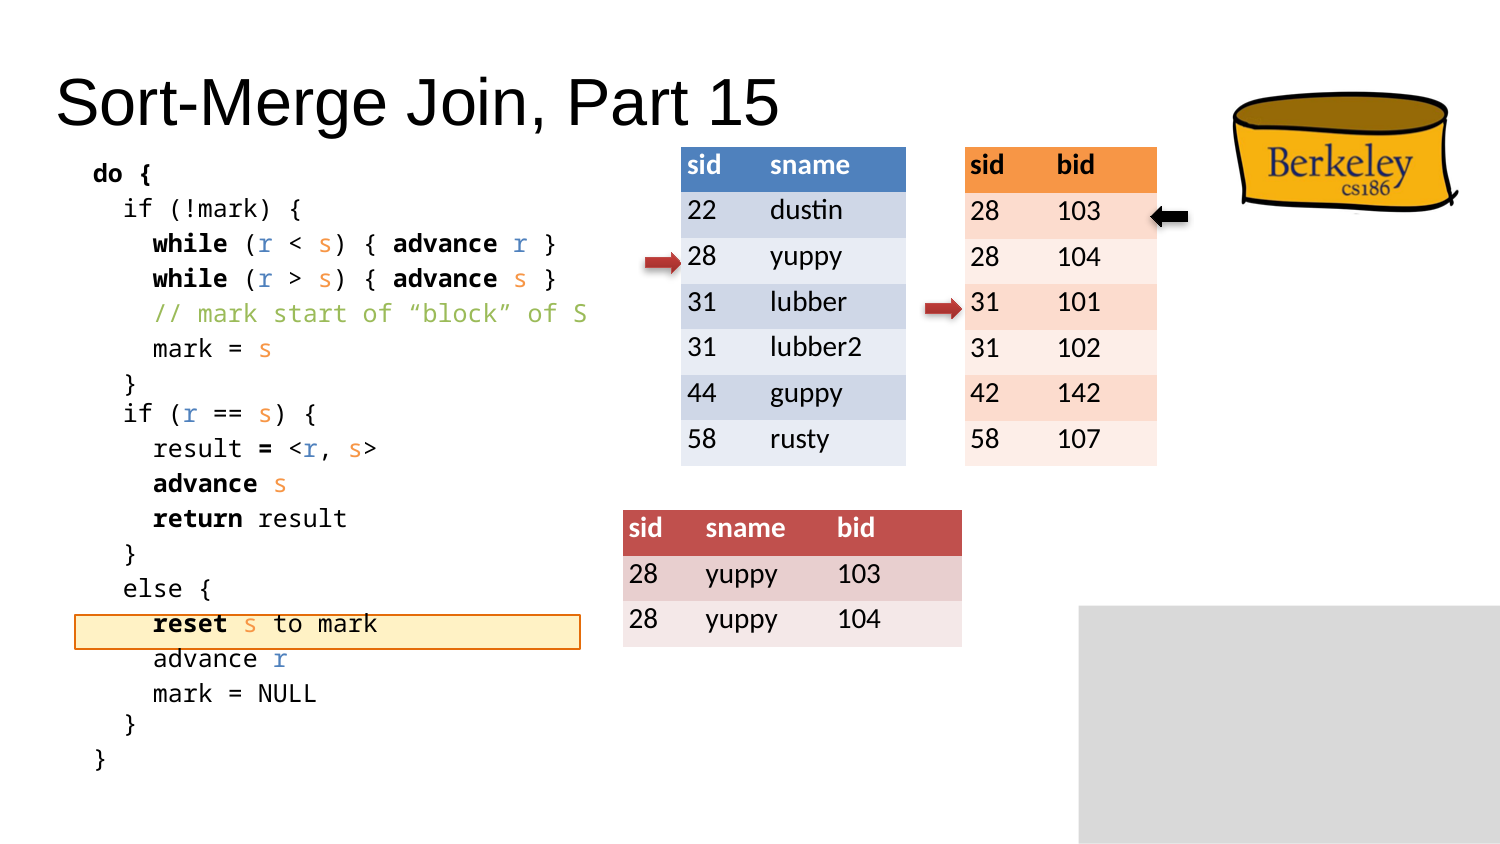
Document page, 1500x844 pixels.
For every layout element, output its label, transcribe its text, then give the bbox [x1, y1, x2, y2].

text_box do { if (!mark) { while (r < s) { advance r } while (r > s) { advance s } // mark start of “block” of S mark = s } if (r == s) { result = <r, s> advance s return result } else { reset s to mark advance r mark = NULL } } [78, 150, 1500, 580]
table_cell 28 [623, 601, 700, 647]
table_cell 103 [831, 556, 962, 601]
picture [1275, 89, 1459, 150]
table_header bid [831, 510, 962, 556]
table_cell 28 [623, 556, 700, 601]
text_box [1150, 206, 1188, 227]
table_header sname [700, 510, 831, 556]
text_box [75, 615, 581, 649]
table_cell 104 [831, 601, 962, 647]
table_cell yuppy [700, 601, 831, 647]
title Sort-Merge Join, Part 15 [40, 51, 1275, 239]
table_header sid [623, 510, 700, 556]
table_cell yuppy [700, 556, 831, 601]
